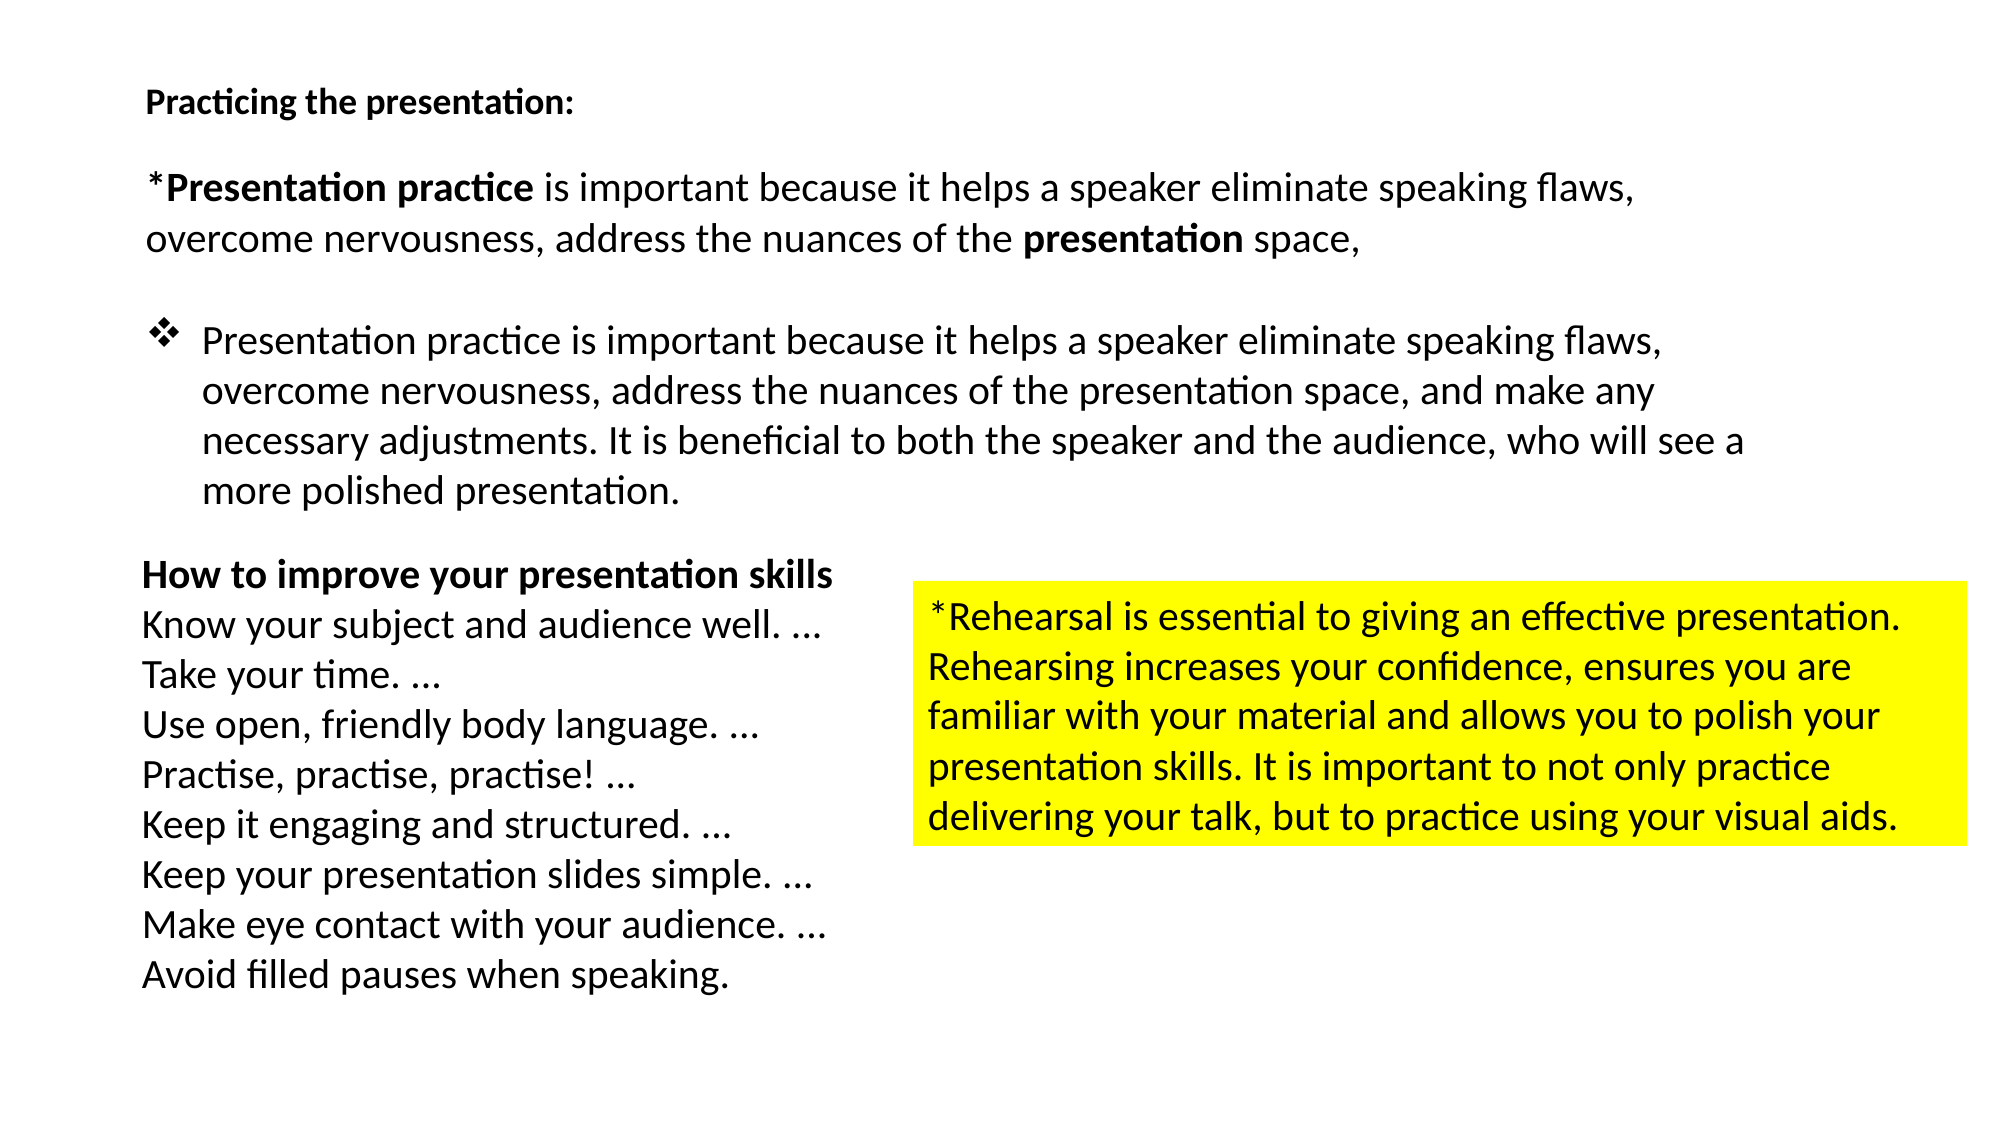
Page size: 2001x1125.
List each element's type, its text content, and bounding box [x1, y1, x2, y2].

text_box *Presentation practice is important because it helps a speaker eliminate speaking flaws, overcome nervousness, address the nuances of the presentation space, [130, 152, 1751, 268]
text_box How to improve your presentation skills Know your subject and audience well. ... Take your time. ... Use open, friendly body language. ... Practise, practise, practise! ... Keep it engaging and structured. ... Keep your presentation slides simple. ... Make eye contact with your audience. ... Avoid filled pauses when speaking. [127, 539, 959, 1055]
text_box Presentation practice is important because it helps a speaker eliminate speaking flaws, overcome nervousness, address the nuances of the presentation space, and make any necessary adjustments. It is beneficial to both the speaker and the audience, who will see a more polished presentation. [130, 305, 1829, 521]
text_box *Rehearsal is essential to giving an effective presentation. Rehearsing increases your confidence, ensures you are familiar with your material and allows you to polish your presentation skills. It is important to not only practice delivering your talk, but to practice using your visual aids. [913, 580, 1967, 846]
text_box Practicing the presentation: [130, 70, 602, 130]
